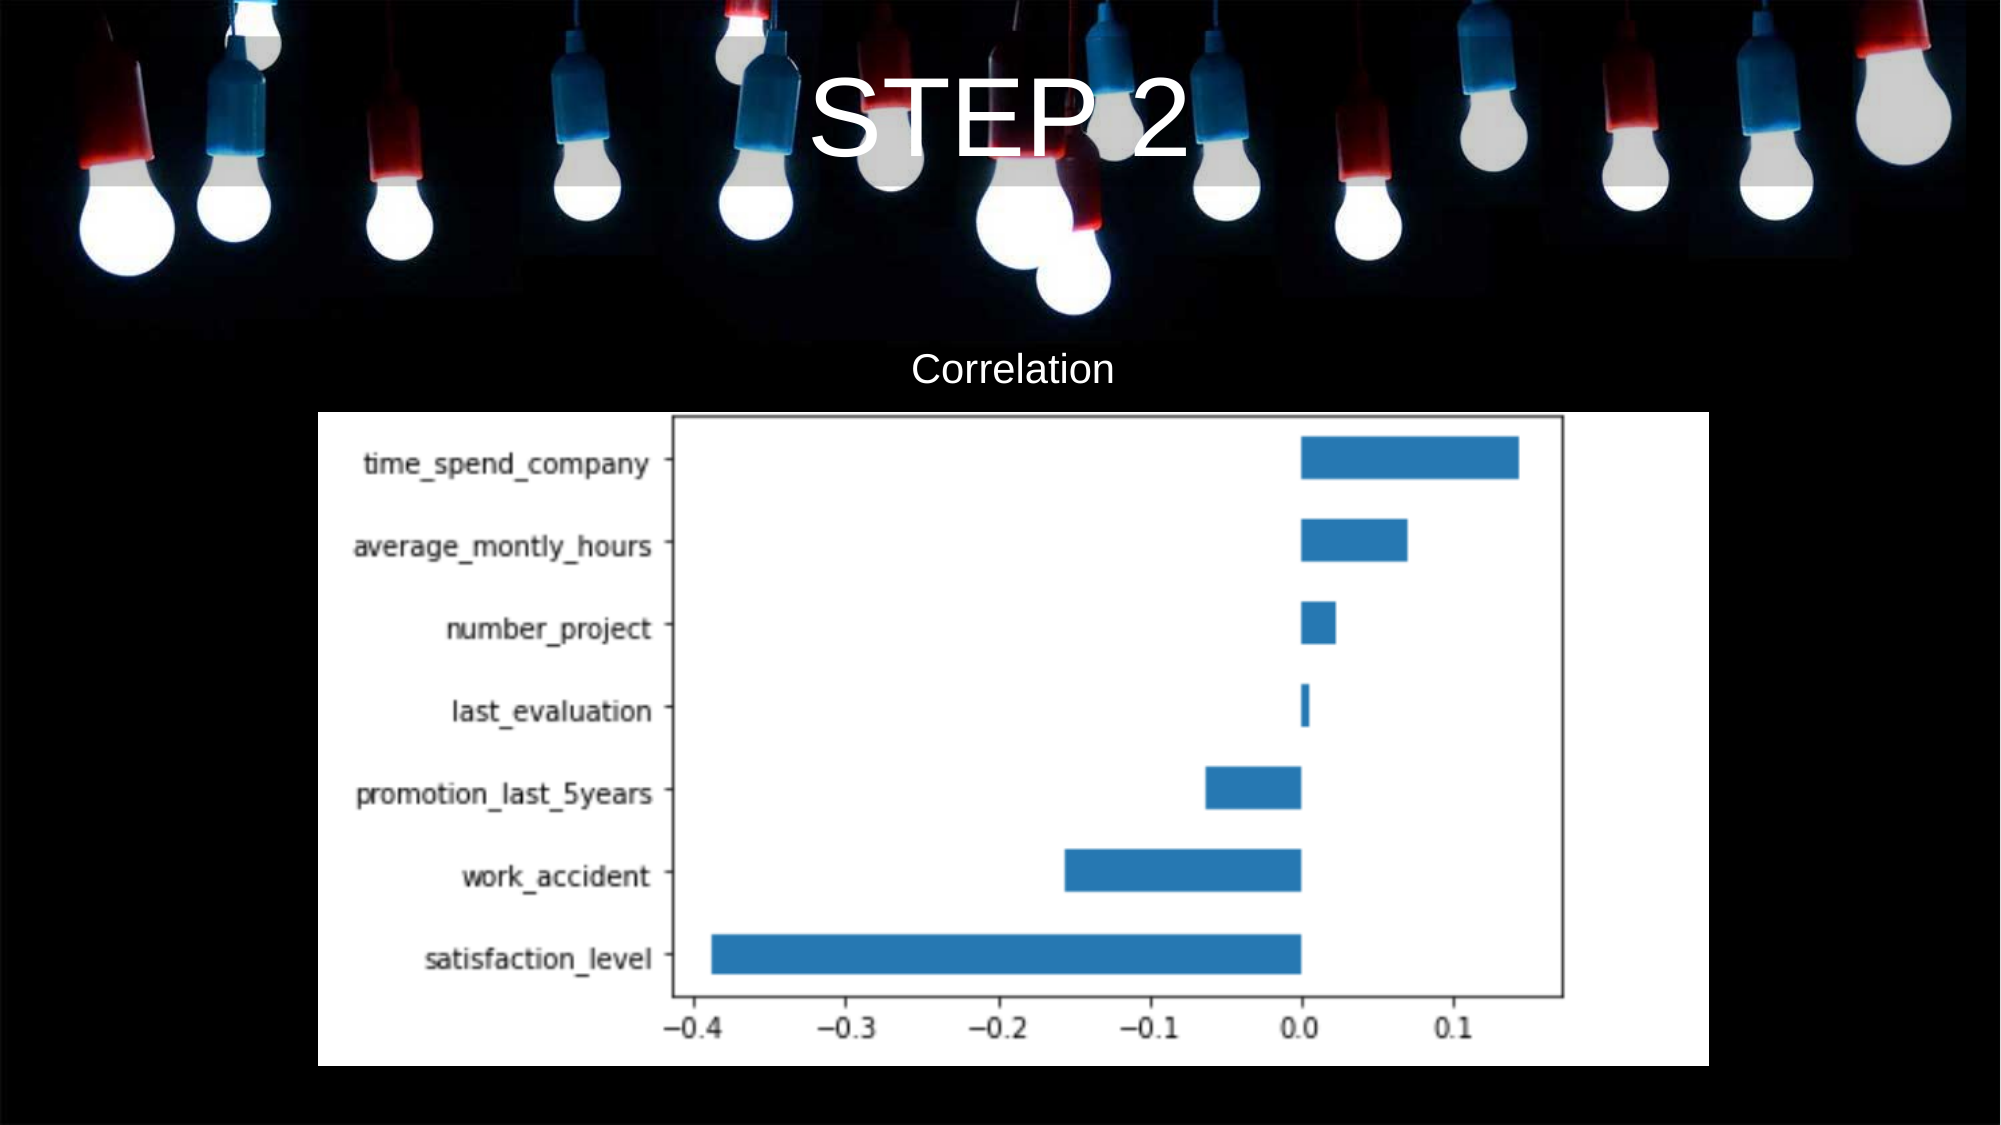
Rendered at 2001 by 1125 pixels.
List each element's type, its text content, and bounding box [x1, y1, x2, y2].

text_box Correlation [591, 307, 1436, 408]
picture [0, 0, 2001, 1125]
text_box STEP 2 [0, 36, 2000, 187]
